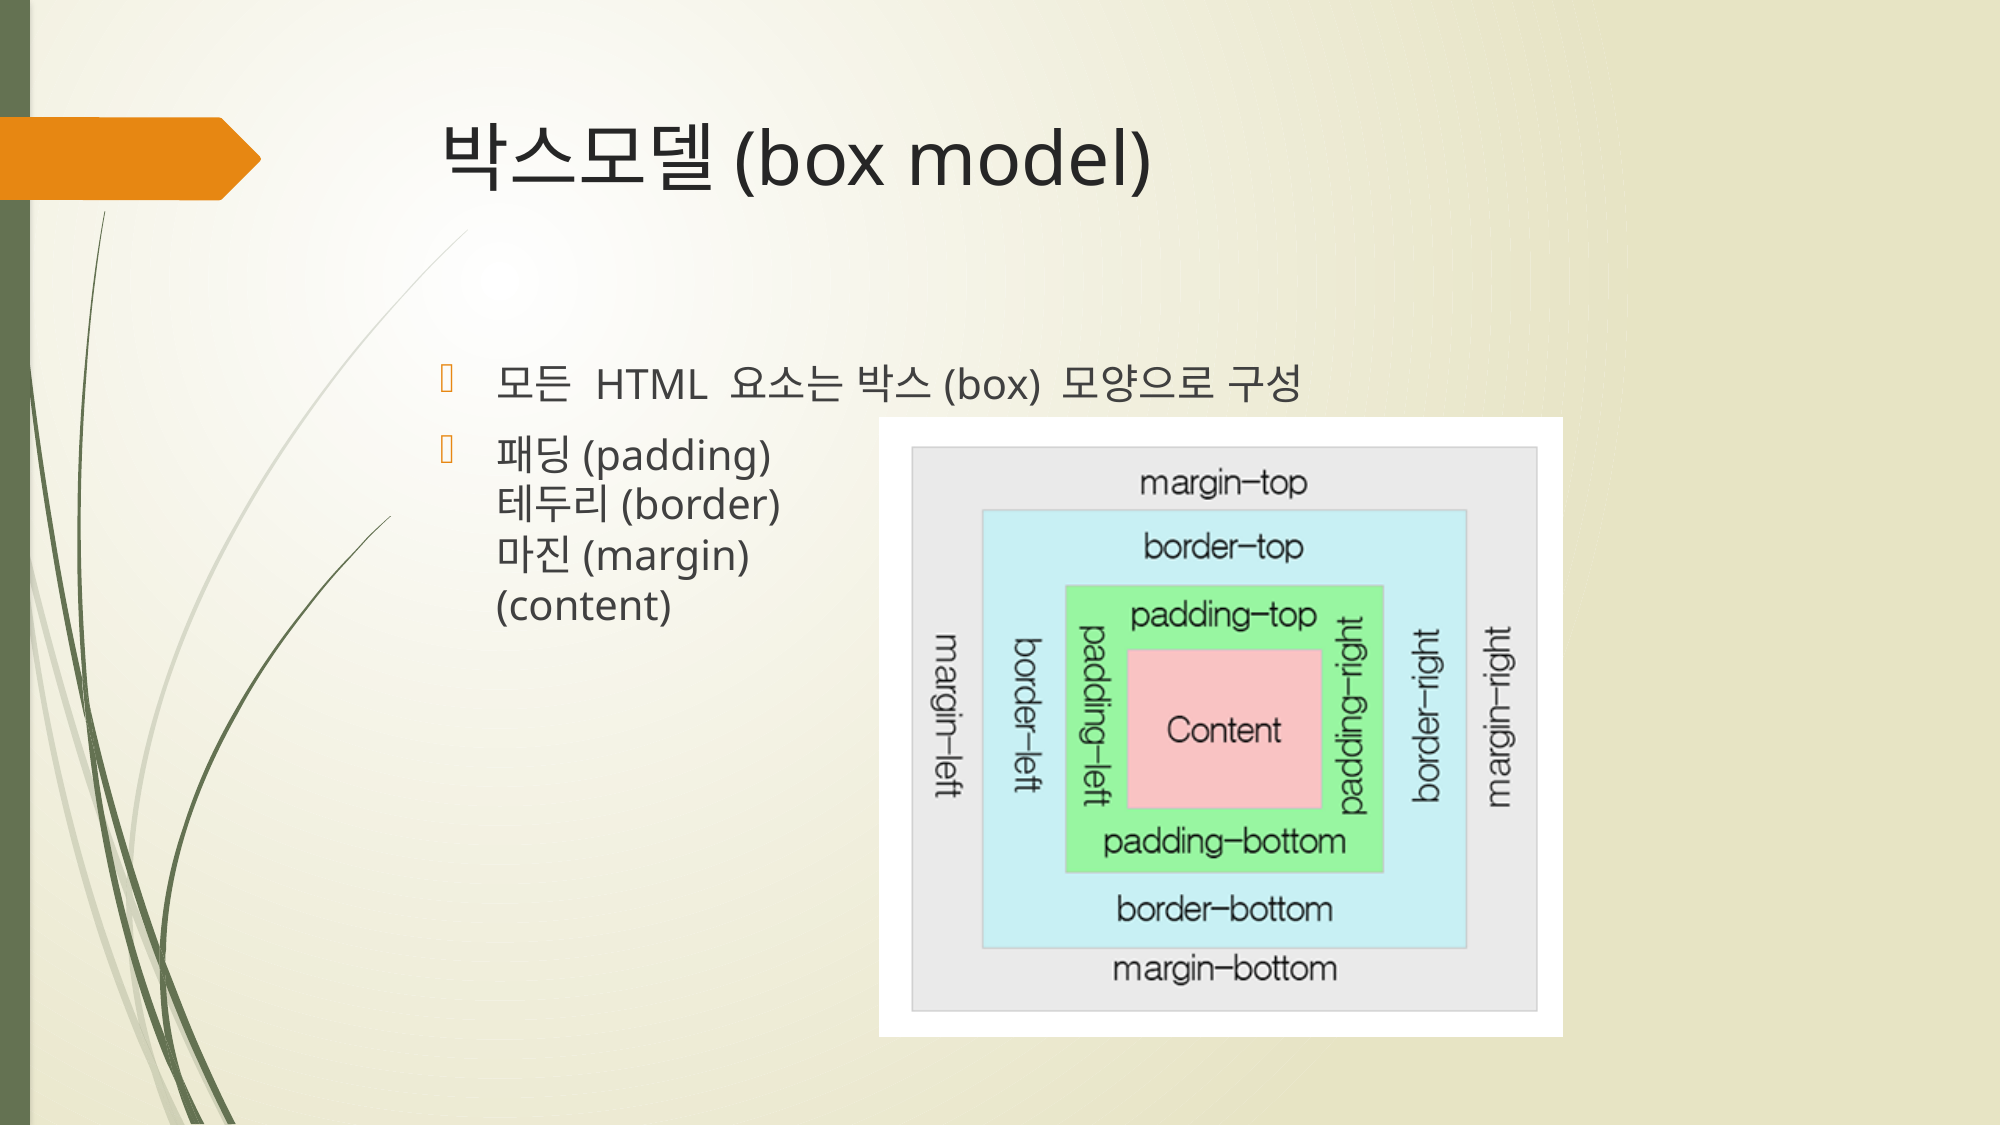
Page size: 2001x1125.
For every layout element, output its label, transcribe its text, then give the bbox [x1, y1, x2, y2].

title 박스모델(box model) [425, 102, 1888, 313]
picture [879, 417, 1563, 1037]
list 모든 HTML 요소는 박스(box) 모양으로 구성 패딩(padding) 테두리(border) 마진(margin) (content) [424, 350, 1888, 970]
